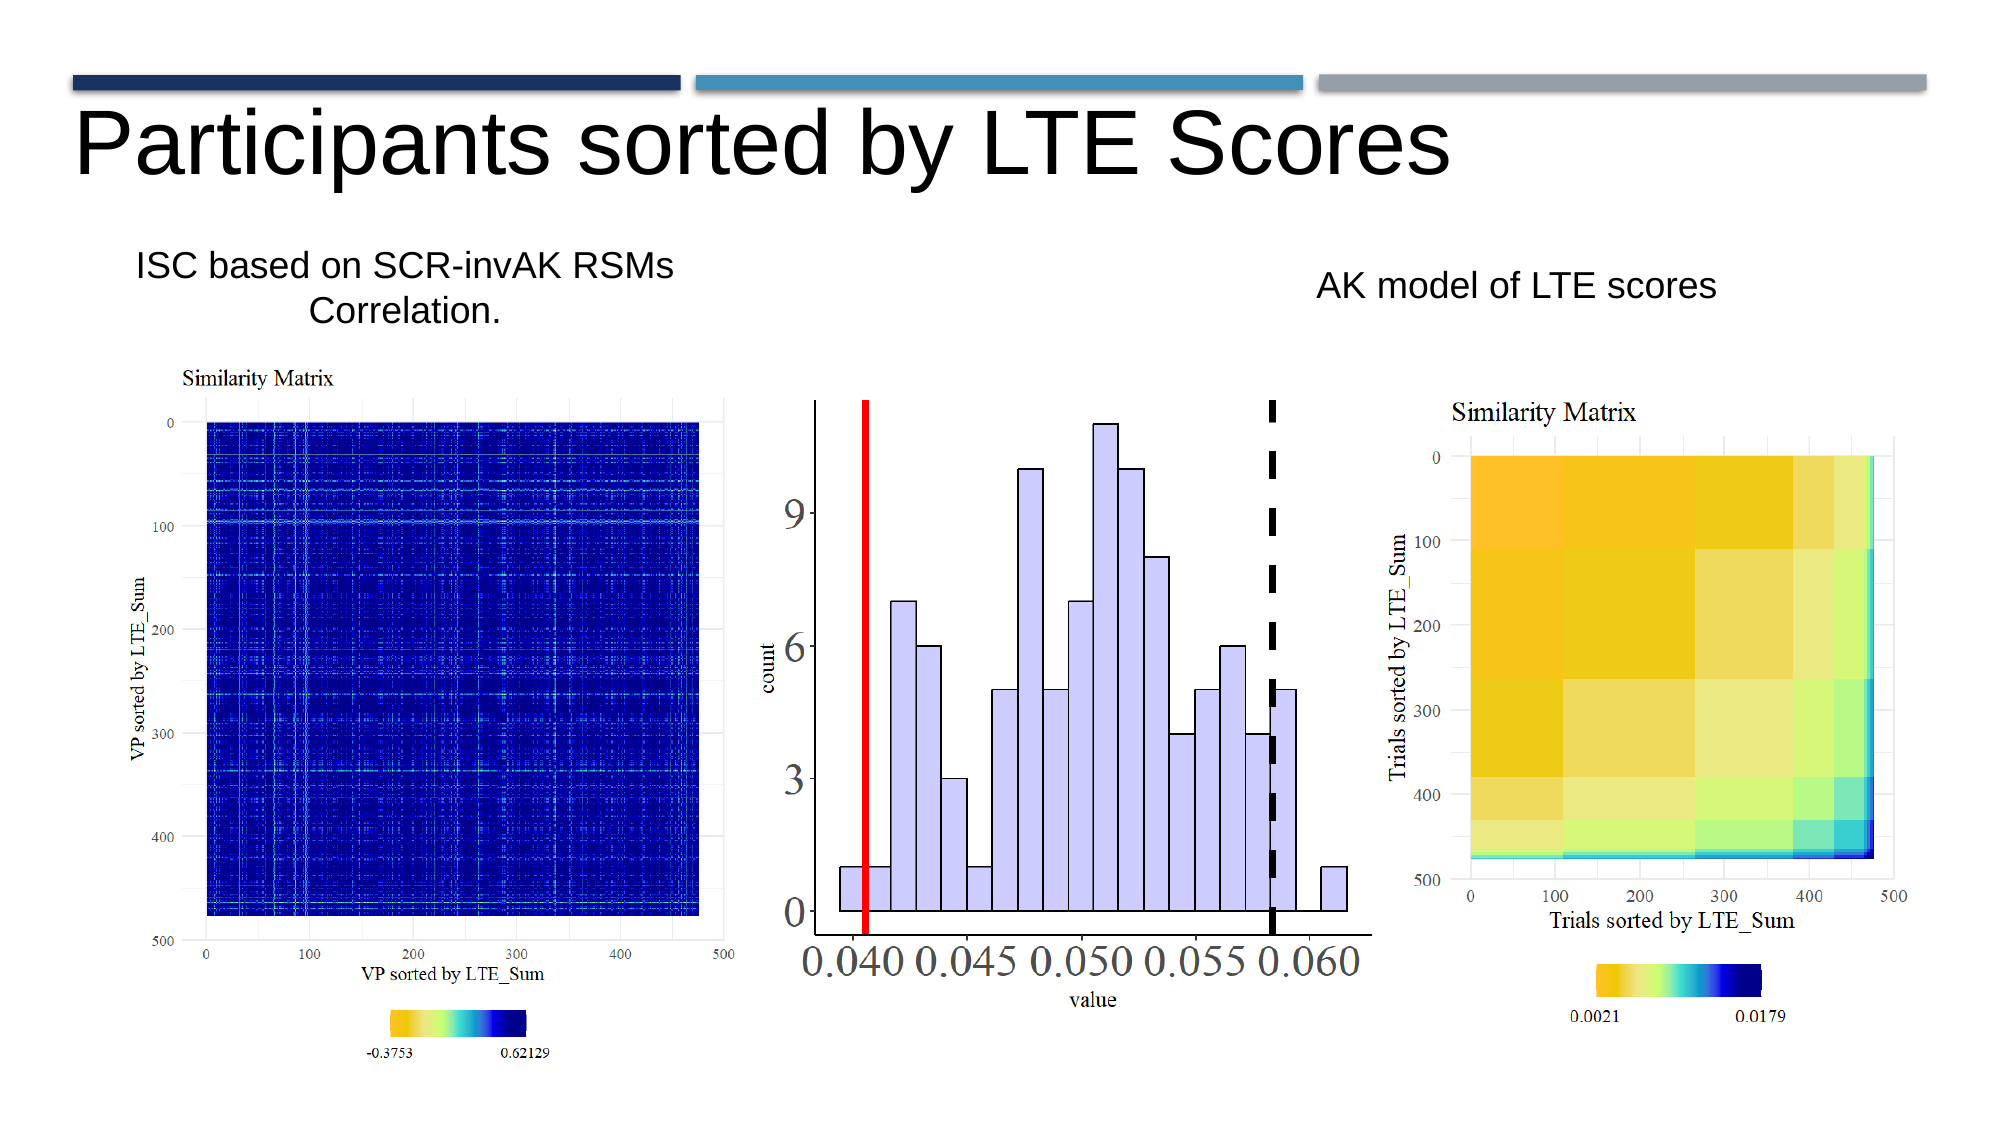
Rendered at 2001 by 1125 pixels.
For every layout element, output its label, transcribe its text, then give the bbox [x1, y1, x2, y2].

text_box ISC based on SCR-invAK RSMs Correlation. [56, 221, 754, 351]
text_box AK model of LTE scores [1168, 219, 1866, 349]
title Participants sorted by LTE Scores [73, 98, 1883, 192]
picture [0, 360, 1971, 1077]
